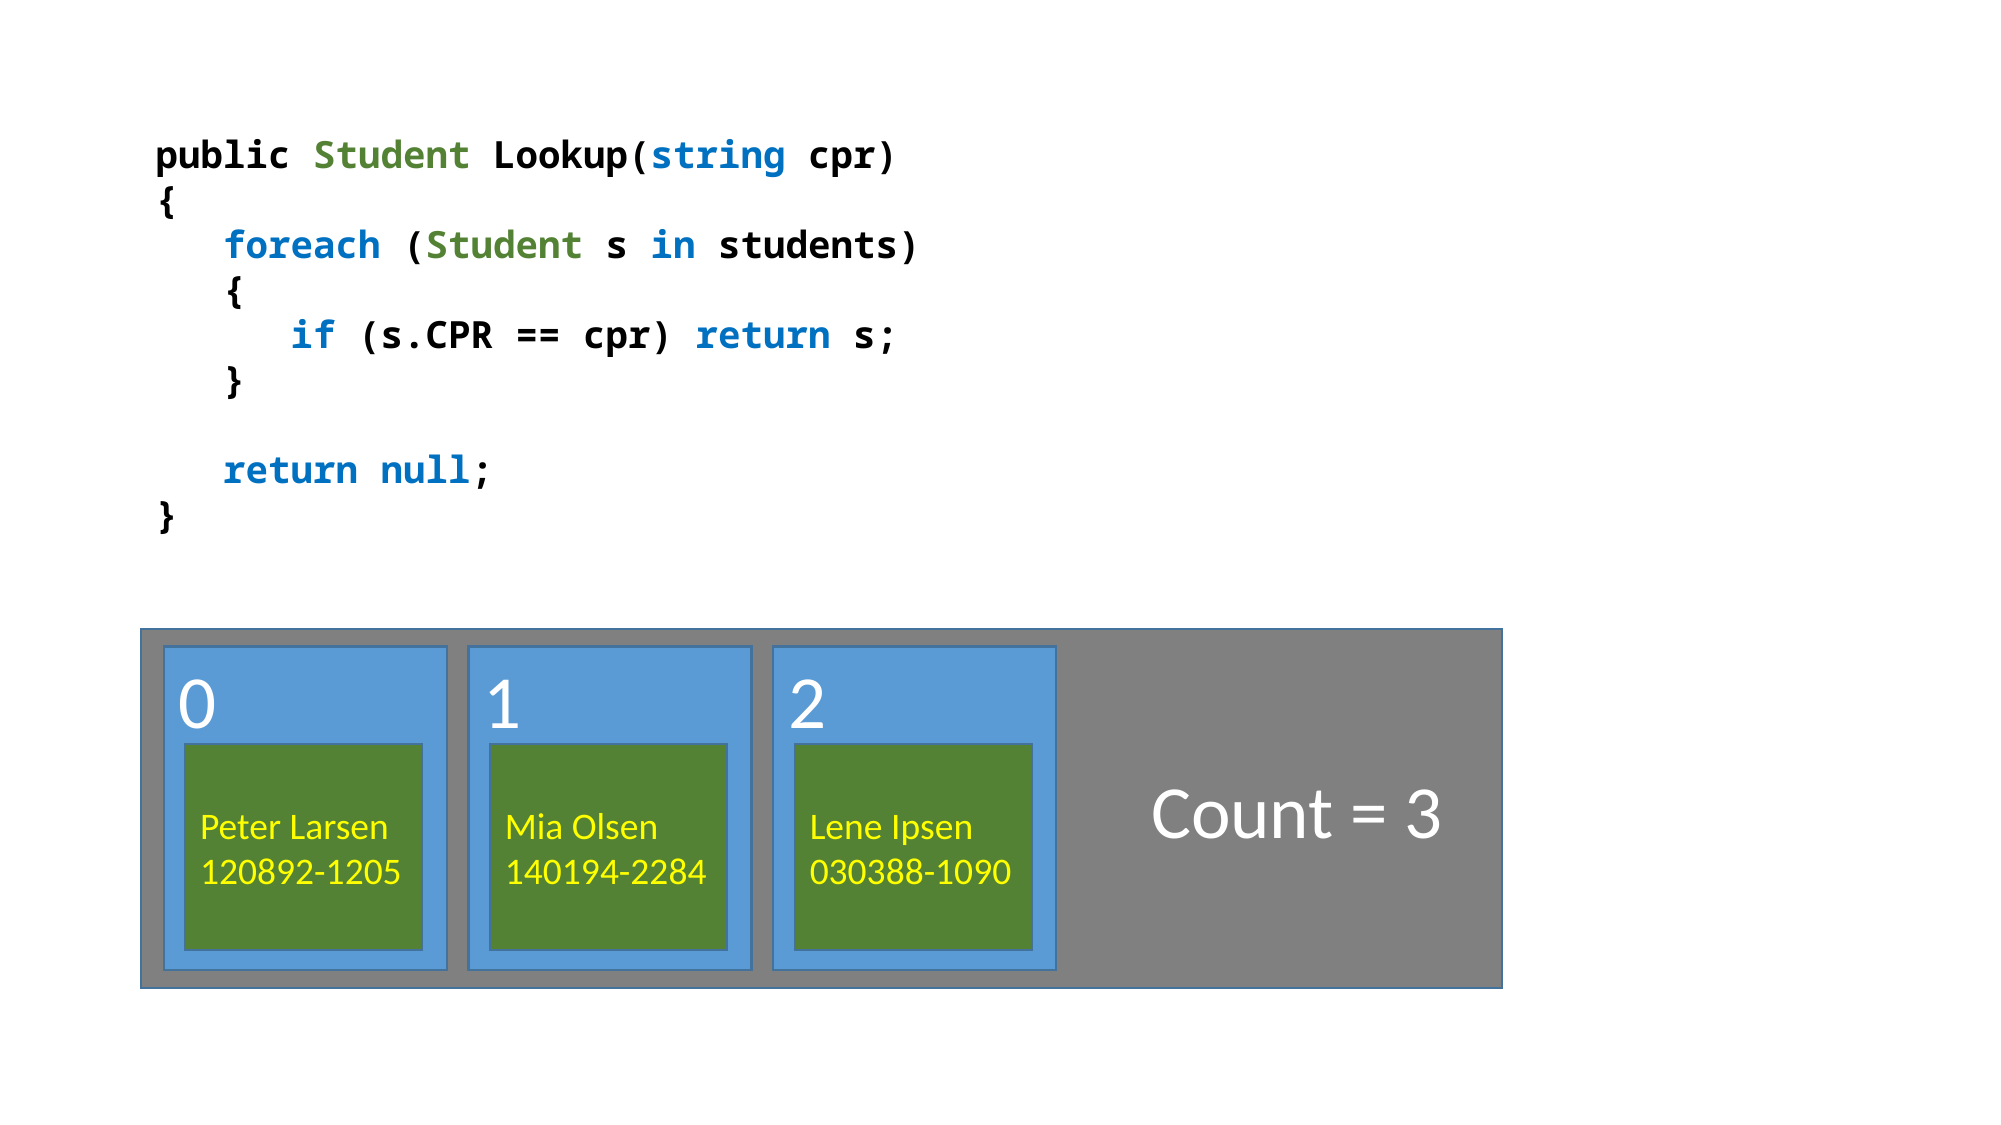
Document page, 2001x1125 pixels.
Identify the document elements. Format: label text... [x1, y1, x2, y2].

text_box Lene Ipsen 030388-1090 [794, 743, 1033, 951]
text_box Mia Olsen 140194-2284 [489, 743, 728, 951]
text_box 0 [163, 645, 448, 971]
text_box public Student Lookup(string cpr) { foreach (Student s in students) { if (s.CPR == cpr) return s; } return null; } [140, 123, 1653, 544]
text_box Peter Larsen 120892-1205 [184, 743, 423, 951]
text_box Count = 3 [140, 628, 1503, 989]
text_box 2 [772, 645, 1057, 971]
text_box 1 [467, 645, 753, 971]
